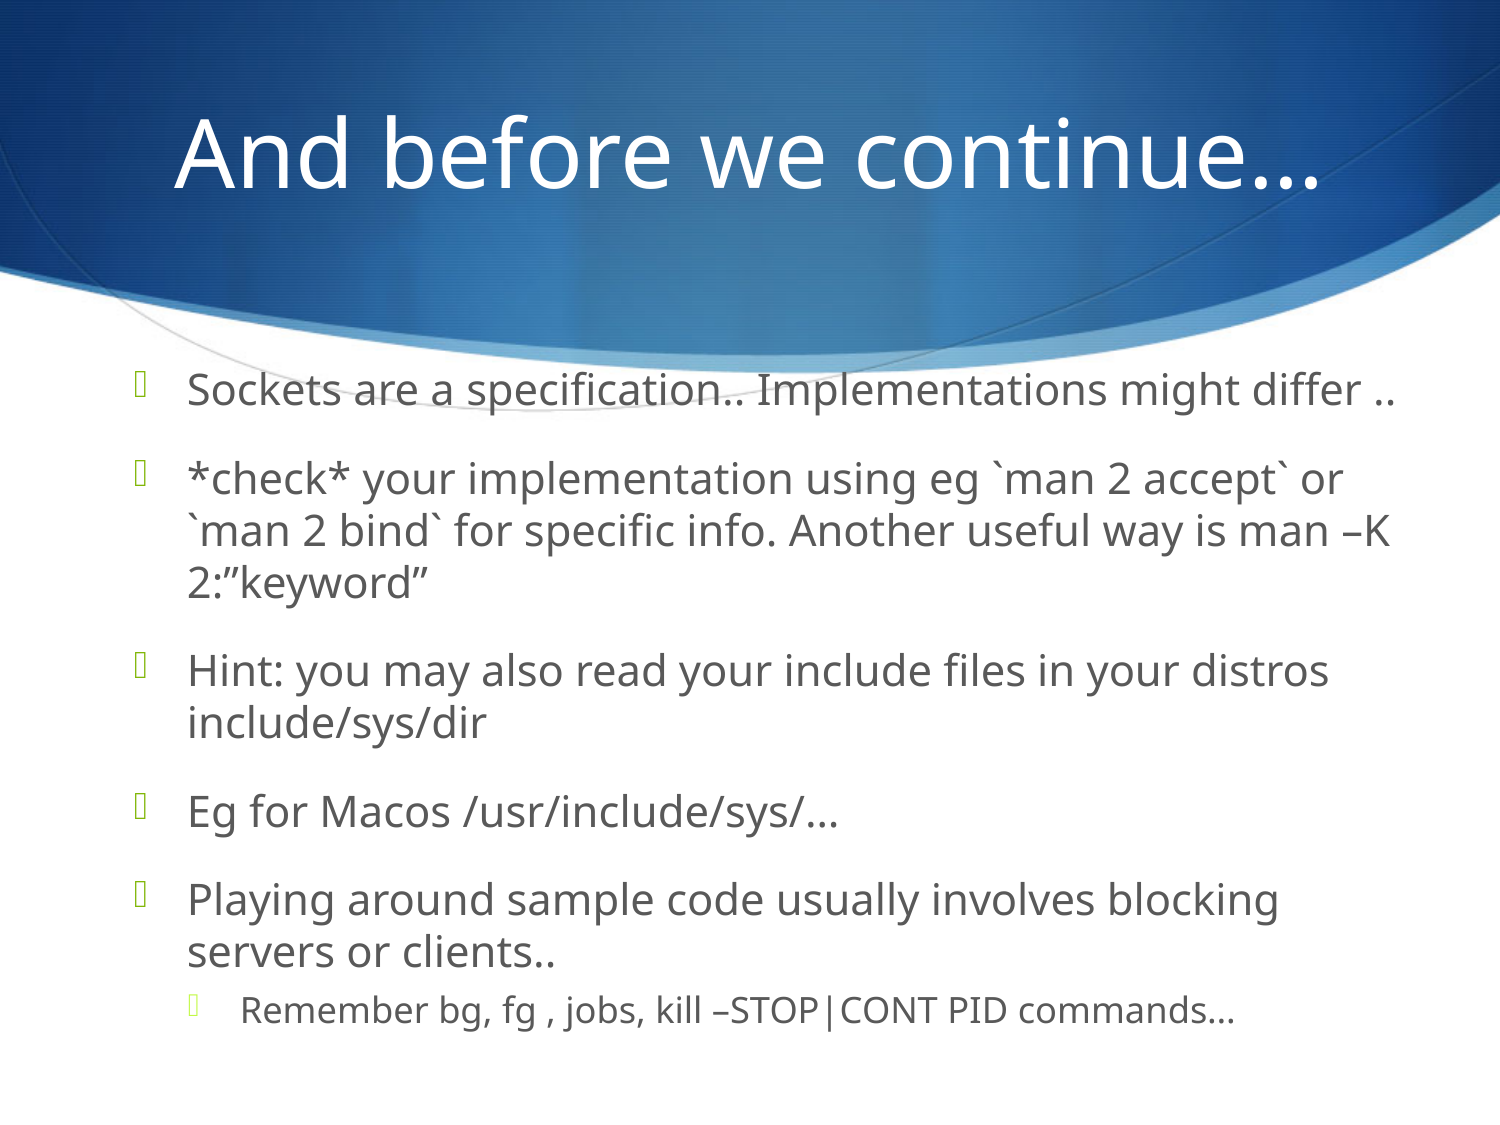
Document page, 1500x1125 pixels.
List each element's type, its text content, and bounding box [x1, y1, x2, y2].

picture [0, 0, 1500, 1125]
title And before we continue… [75, 56, 1425, 245]
list Sockets are a specification.. Implementations might differ .. *check* your implementation using eg `man 2 accept` or `man 2 bind` for specific info. Another useful way is man –K 2:”keyword” Hint: you may also read your include files in your distros include/sys/dir Eg for Macos /usr/include/sys/… Playing around sample code usually involves blocking servers or clients.. Remember bg, fg , jobs, kill –STOP|CONT PID commands… [118, 354, 1425, 1087]
